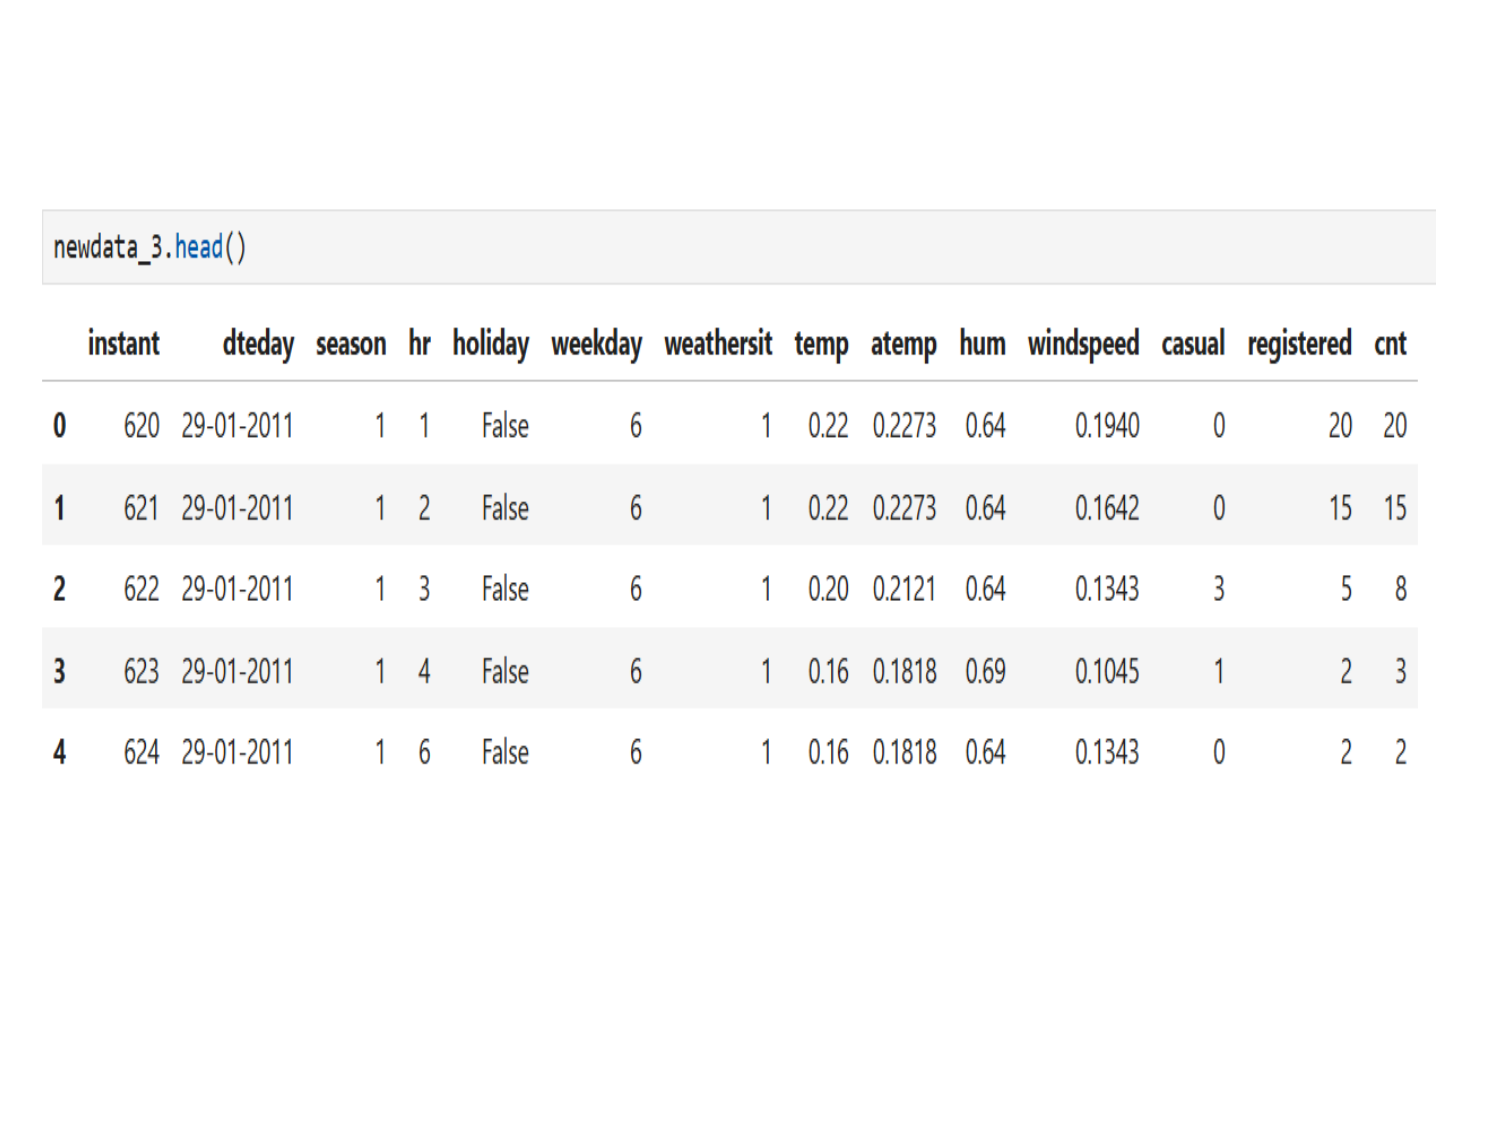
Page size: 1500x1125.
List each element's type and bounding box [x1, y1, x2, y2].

list [41, 207, 1436, 776]
